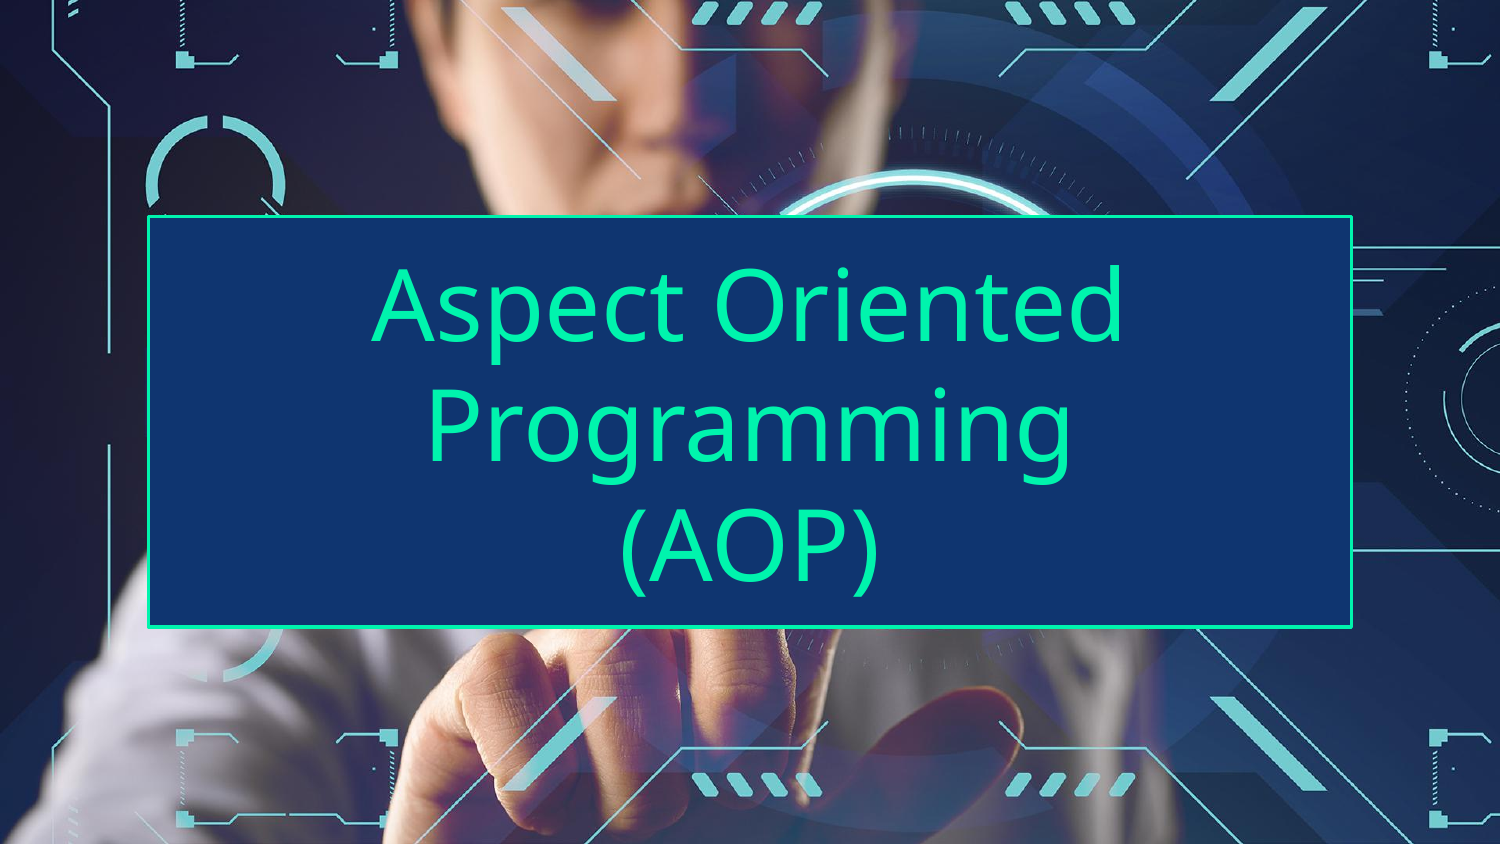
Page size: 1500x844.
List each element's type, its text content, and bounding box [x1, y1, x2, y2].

picture [0, 0, 1500, 844]
title Aspect Oriented Programming (AOP) [289, 303, 1211, 541]
